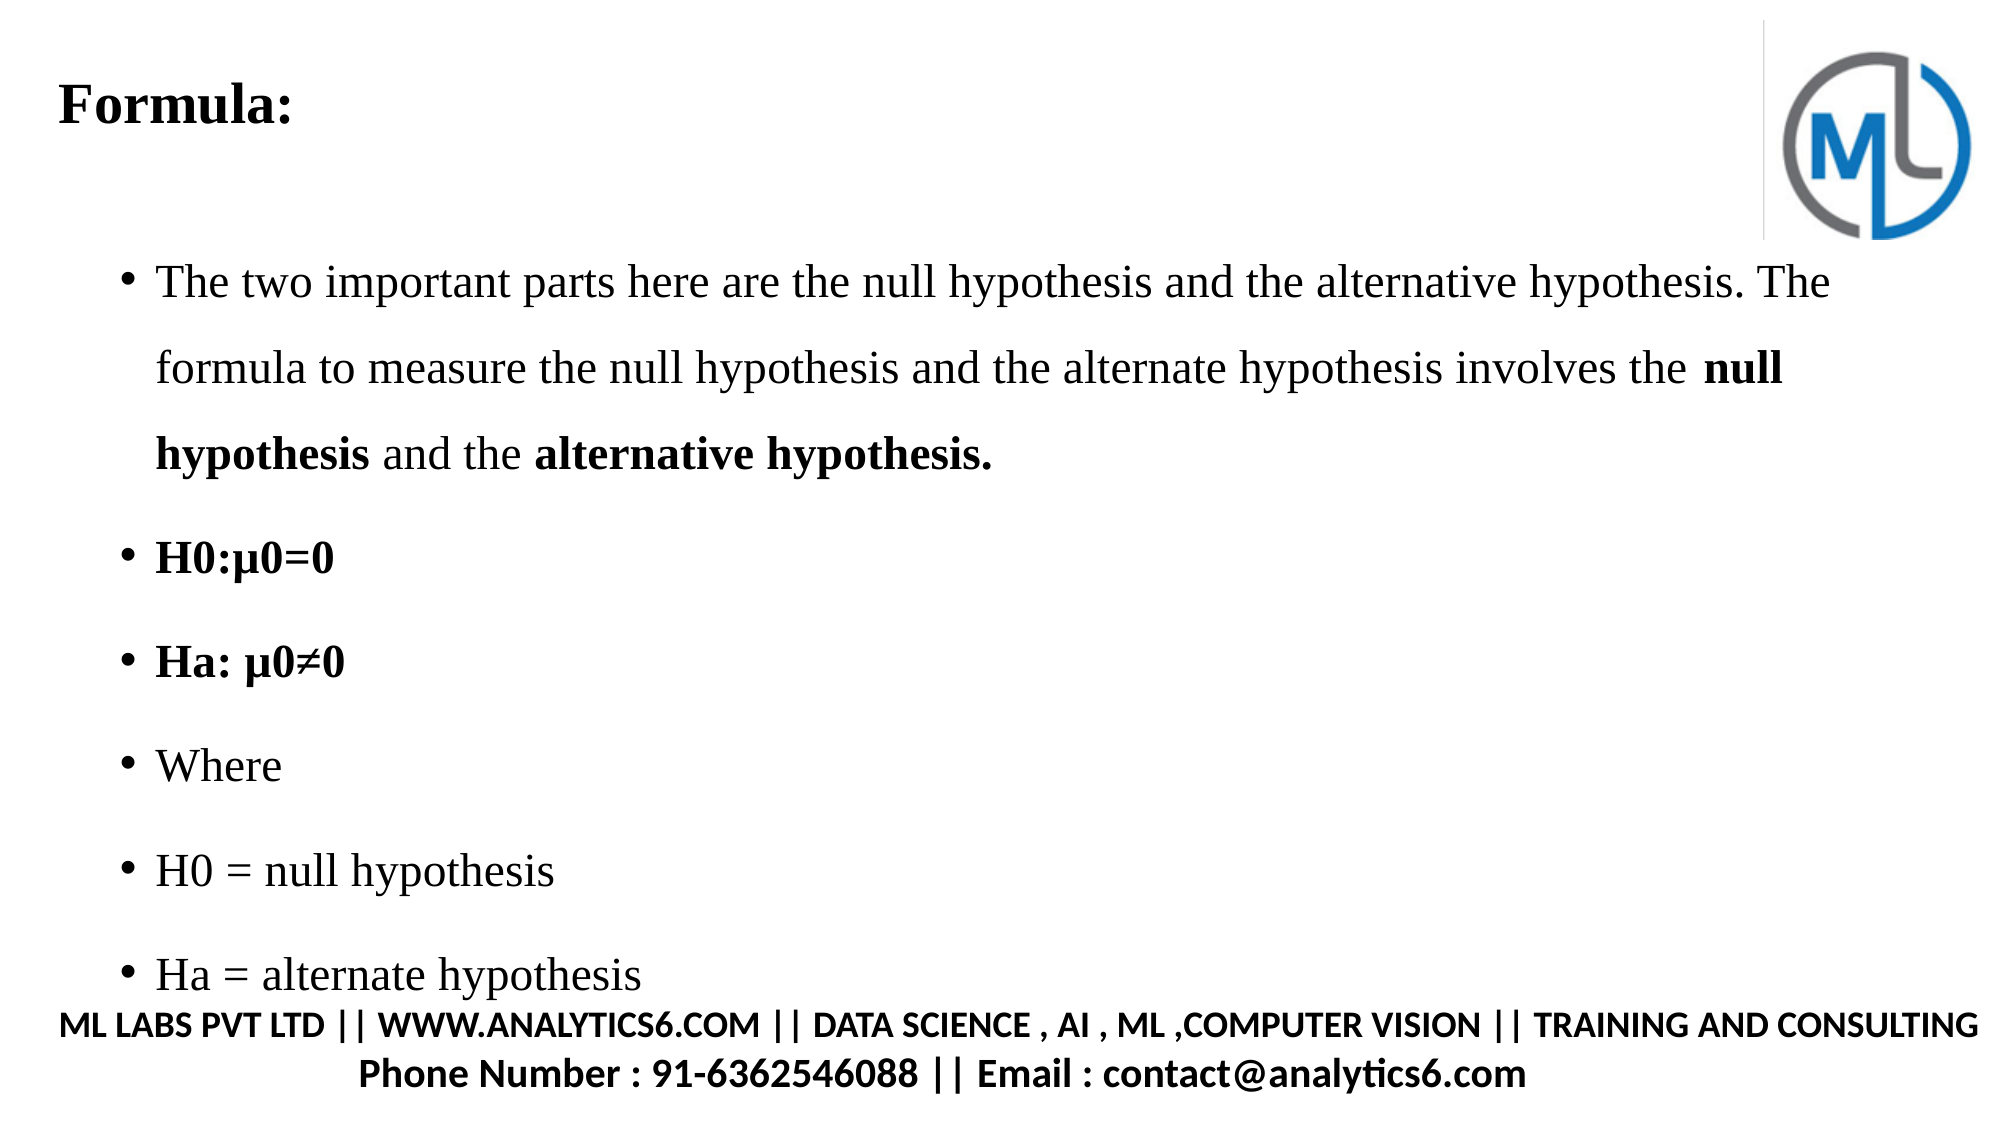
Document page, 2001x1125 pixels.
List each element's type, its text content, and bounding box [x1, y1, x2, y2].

text_box ML LABS PVT LTD || WWW.ANALYTICS6.COM || DATA SCIENCE , AI , ML ,COMPUTER VISION || TRAINING AND CONSULTING Phone Number : 91-6362546088 || Email : contact@analytics6.com [43, 993, 2000, 1103]
list The two important parts here are the null hypothesis and the alternative hypothesis. The formula to measure the null hypothesis and the alternate hypothesis involves the null hypothesis and the alternative hypothesis. H0:µ0=0 Ha: µ0≠0 Where H0 = null hypothesis Ha = alternate hypothesis [104, 214, 1863, 993]
title Formula: [43, 0, 1769, 213]
picture [1761, 20, 1981, 240]
